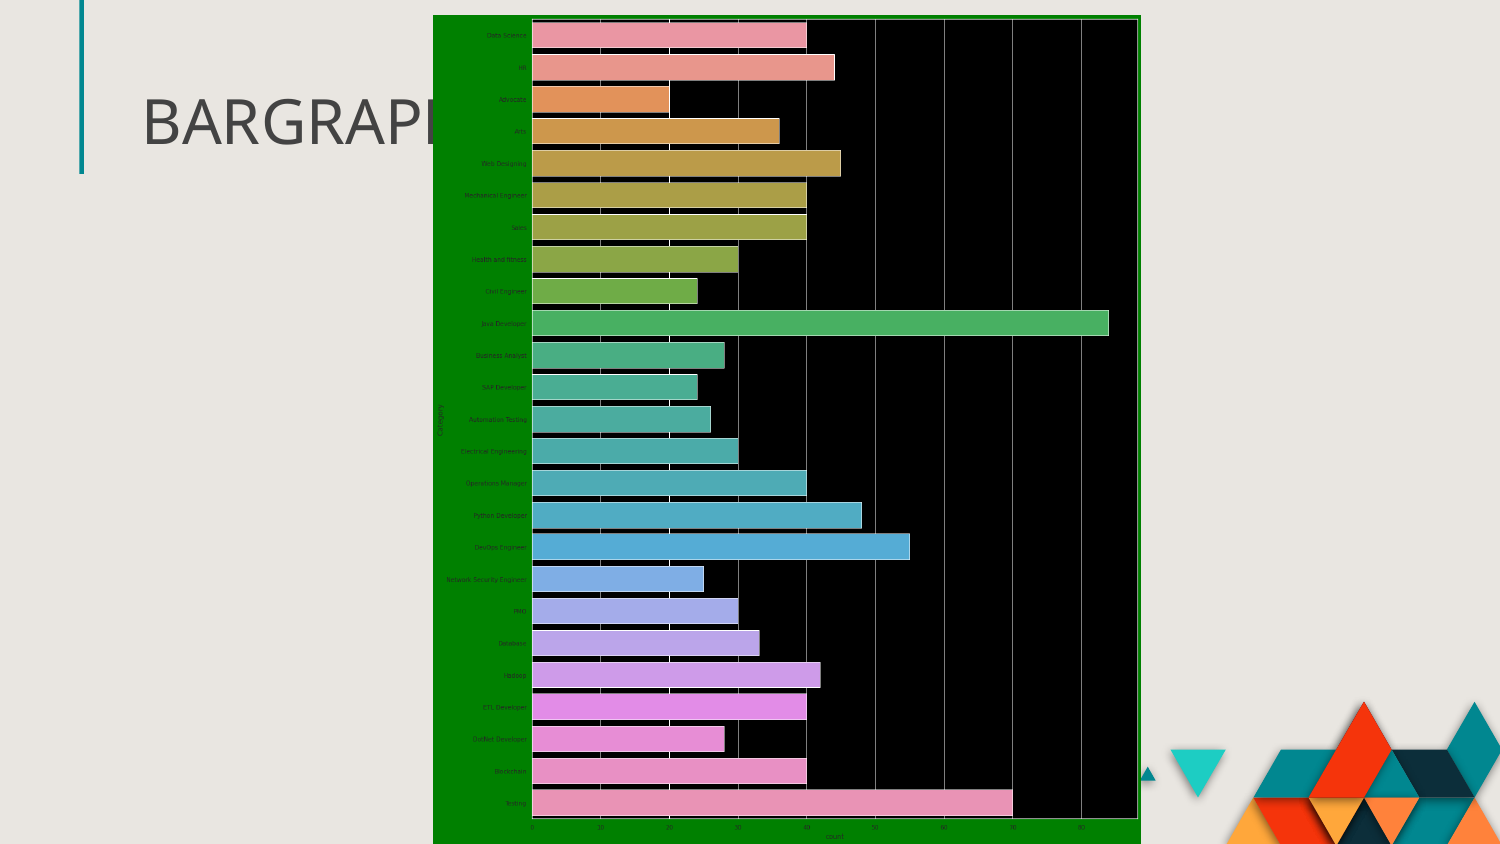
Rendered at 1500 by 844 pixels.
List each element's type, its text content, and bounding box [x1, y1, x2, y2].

title BARGRAPH [126, 76, 428, 172]
picture [433, 14, 1141, 844]
